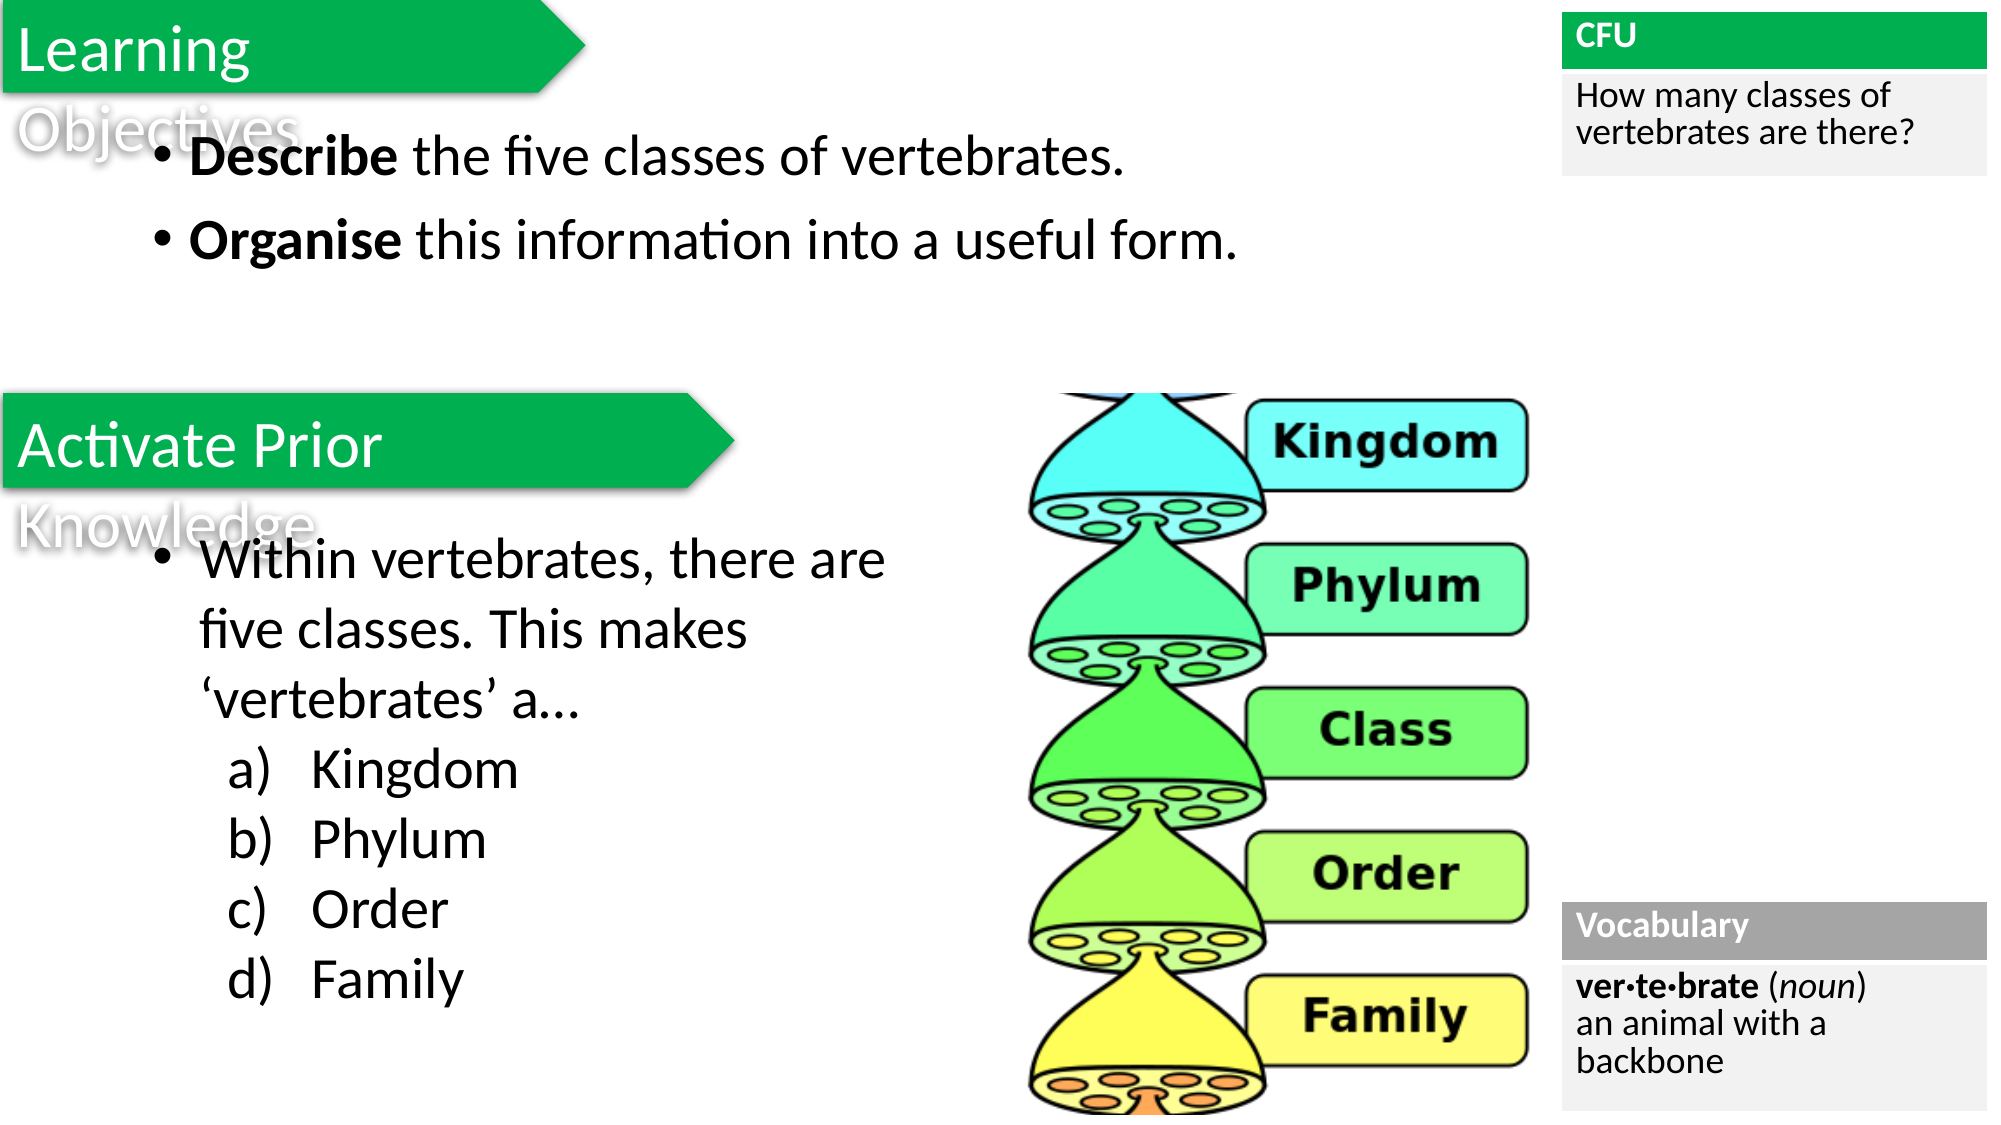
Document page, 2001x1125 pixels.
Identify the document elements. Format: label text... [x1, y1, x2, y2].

table_cell How many classes of vertebrates are there? [1562, 74, 1987, 176]
text_box Within vertebrates, there are five classes. This makes ‘vertebrates’ a… Kingdom Phylum Order Family [137, 513, 1000, 1018]
picture [1018, 393, 1540, 1115]
text_box Activate Prior Knowledge [3, 393, 735, 488]
text_box Learning Objectives [3, 0, 586, 93]
table_header Vocabulary [1562, 902, 1987, 960]
table_cell ver·te·brate (noun) an animal with a backbone [1562, 965, 1987, 1111]
list Describe the five classes of vertebrates. Organise this information into a useful form. [137, 118, 1863, 384]
table_header CFU [1562, 12, 1987, 69]
